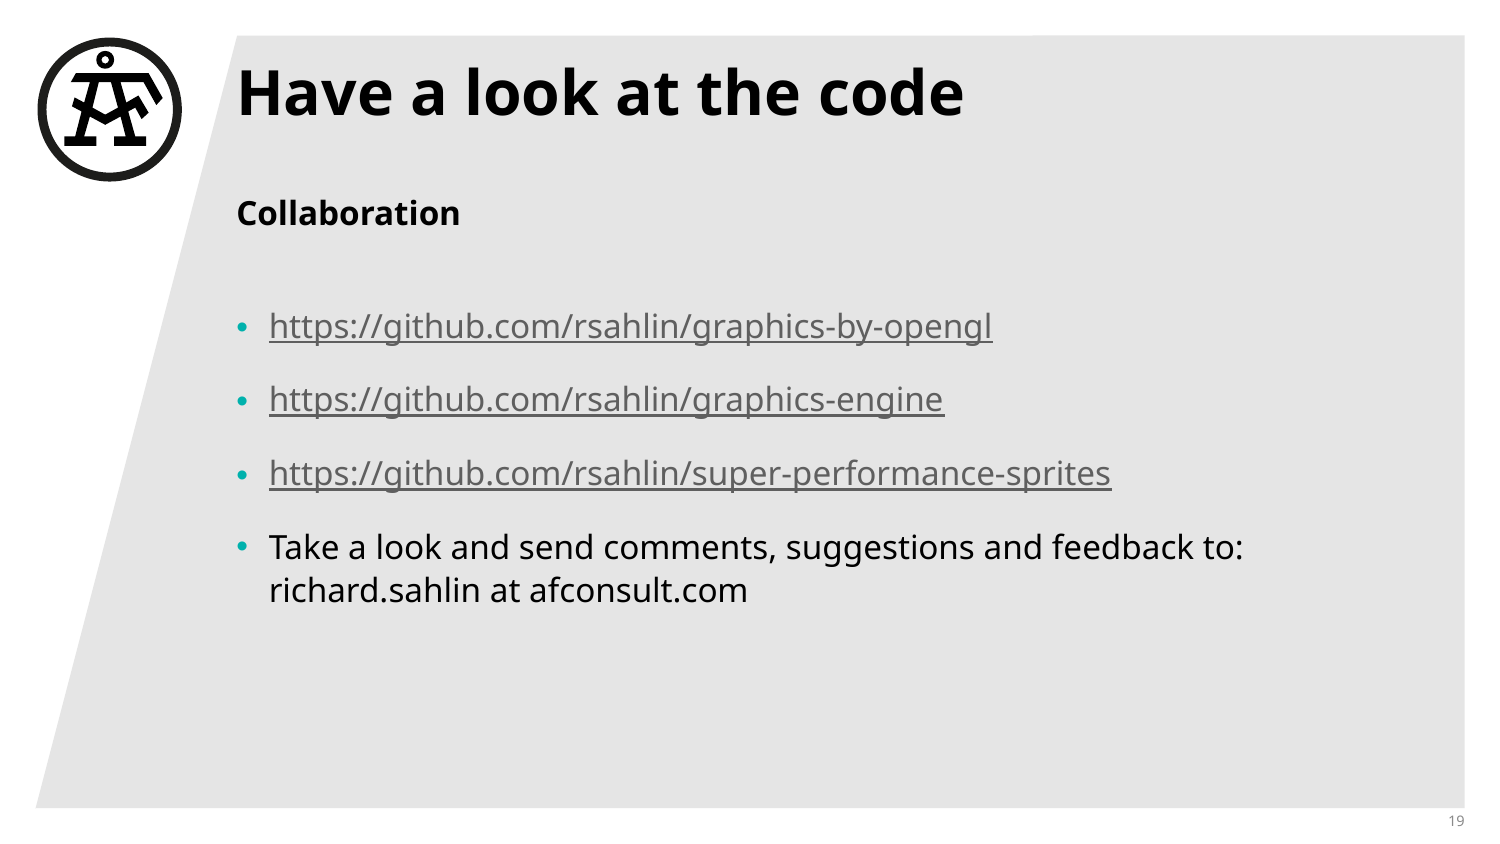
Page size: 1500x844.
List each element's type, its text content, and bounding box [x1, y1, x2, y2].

title Have a look at the code [236, 67, 1424, 156]
list https://github.com/rsahlin/graphics-by-opengl https://github.com/rsahlin/graphics-engine https://github.com/rsahlin/super-performance-sprites Take a look and send comments, suggestions and feedback to: richard.sahlin at afconsult.com [236, 236, 1424, 774]
list Collaboration [236, 188, 1424, 225]
slide_number 19 [1391, 798, 1465, 844]
